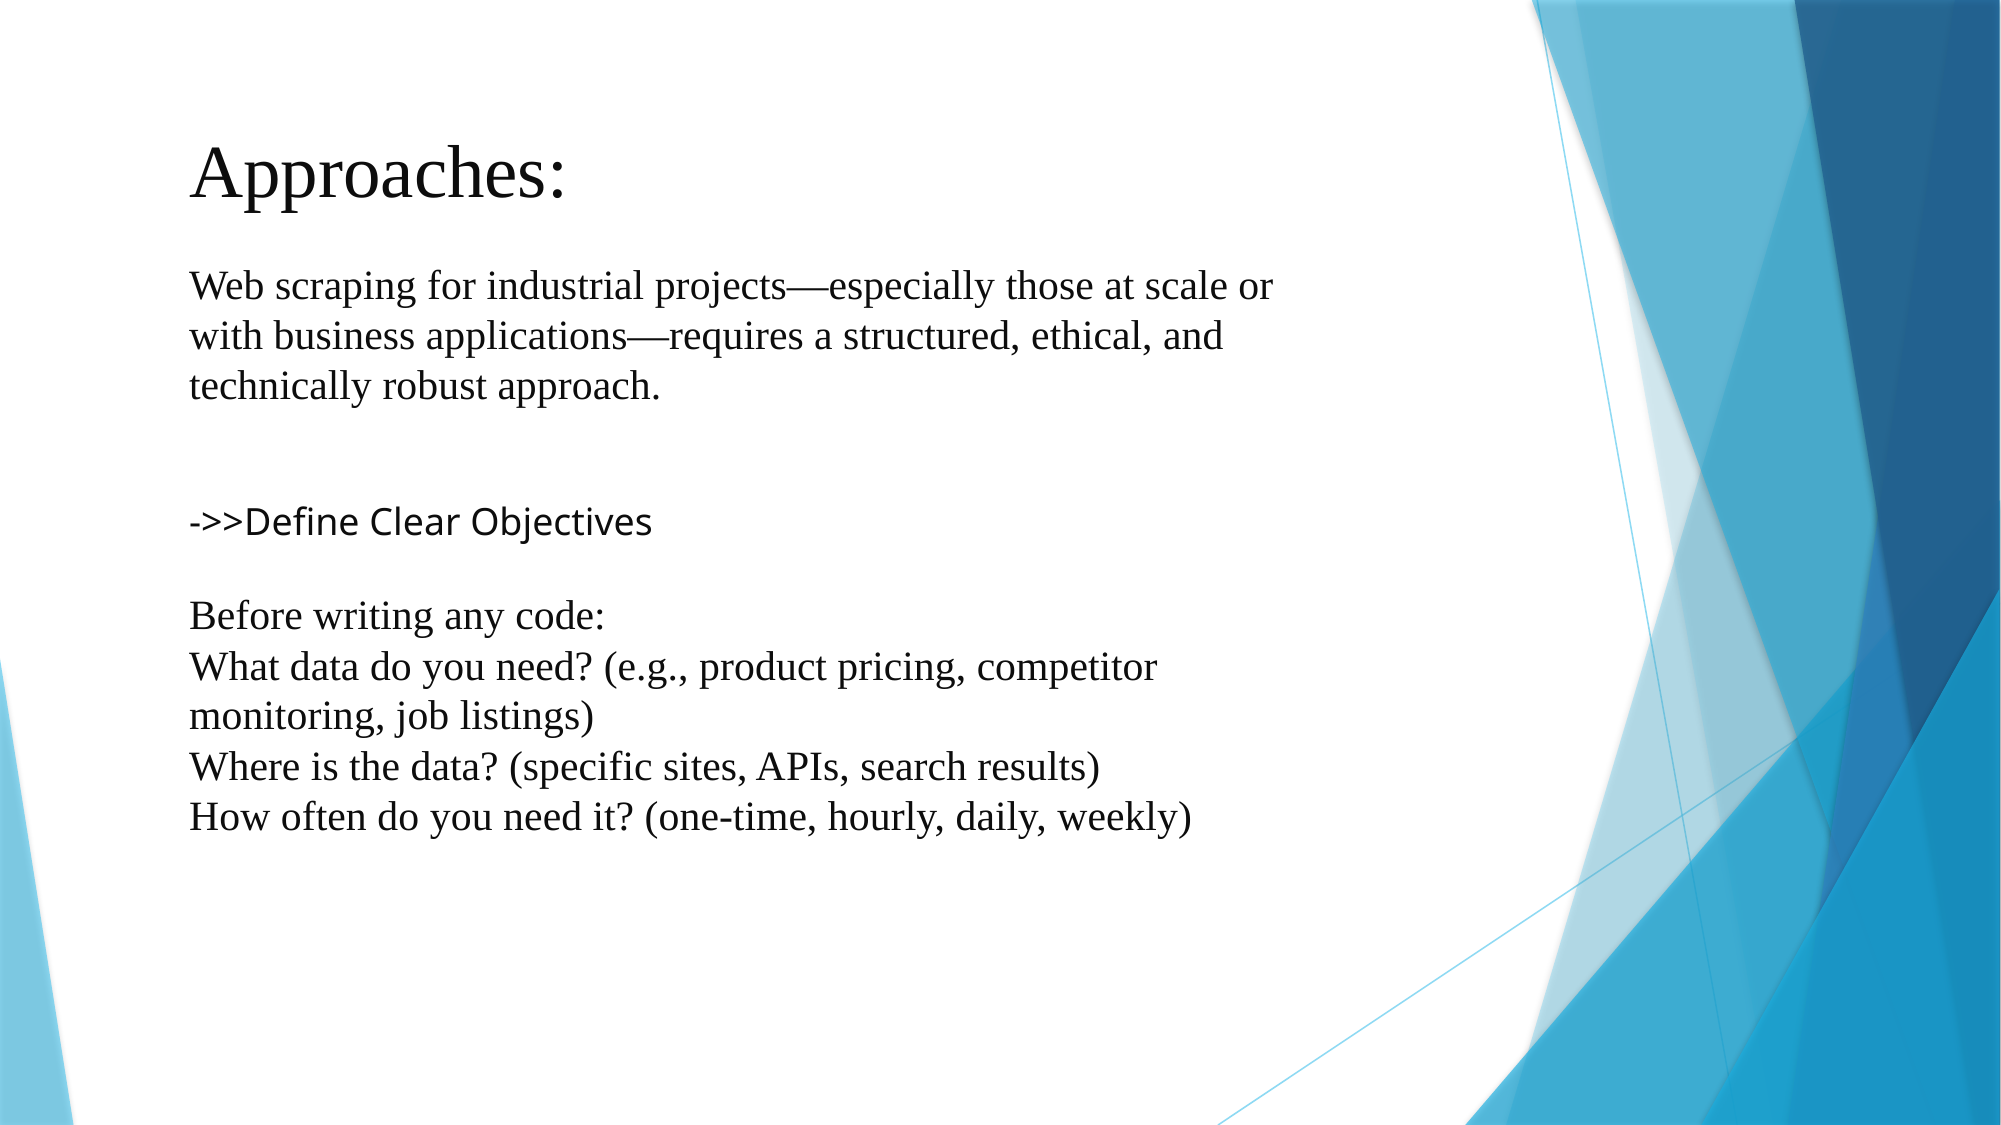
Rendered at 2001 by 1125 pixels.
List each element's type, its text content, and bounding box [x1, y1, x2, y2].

title Approaches: Web scraping for industrial projects—especially those at scale or with business applications—requires a structured, ethical, and technically robust approach. ->>Define Clear Objectives Before writing any code: What data do you need? (e.g., product pricing, competitor monitoring, job listings) Where is the data? (specific sites, APIs, search results) How often do you need it? (one-time, hourly, daily, weekly) [174, 115, 1344, 1021]
